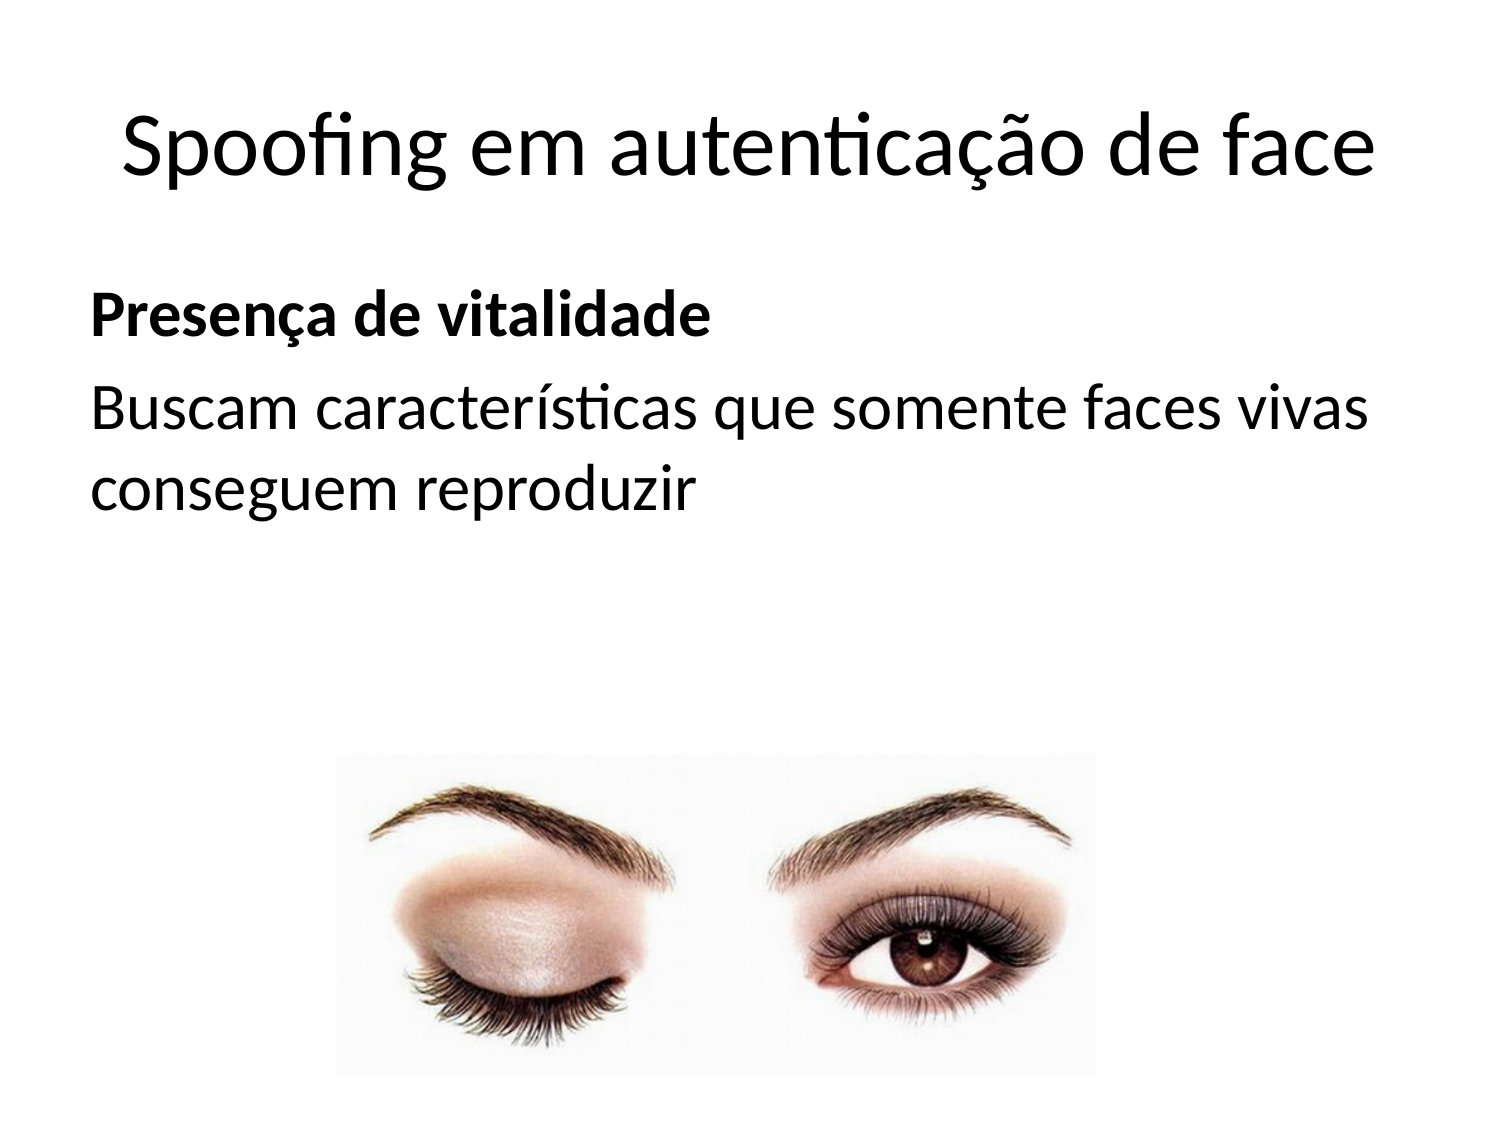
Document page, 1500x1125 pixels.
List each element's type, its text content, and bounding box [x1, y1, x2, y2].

title Spoofing em autenticação de face [75, 45, 1425, 233]
list Presença de vitalidade Buscam características que somente faces vivas conseguem reproduzir [75, 262, 1425, 1005]
picture [336, 753, 1097, 1075]
